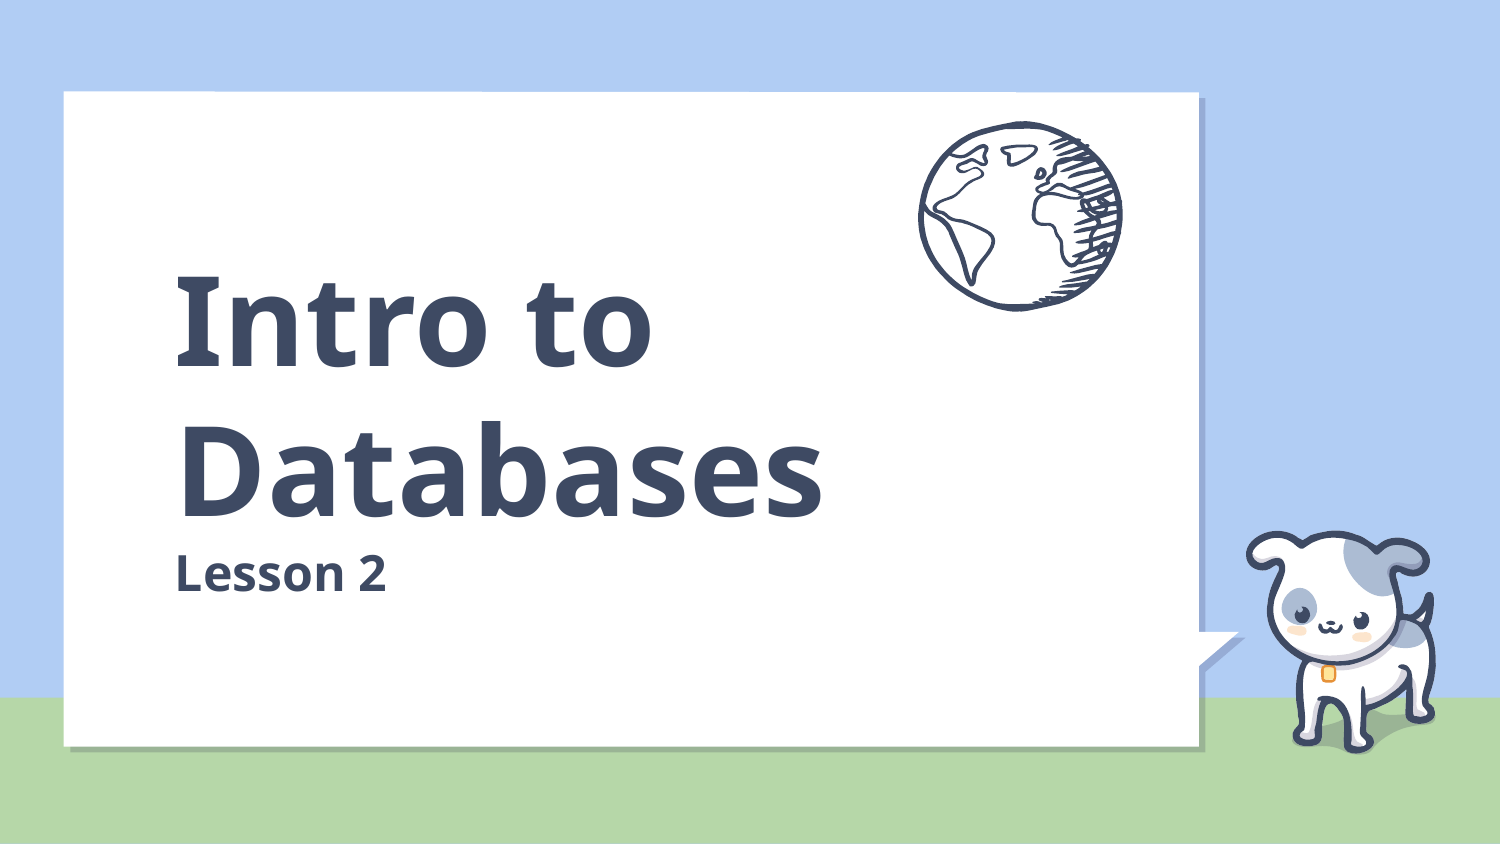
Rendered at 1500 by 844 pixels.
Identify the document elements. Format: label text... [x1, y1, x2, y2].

text_box [918, 121, 1123, 312]
title Intro to Databases Lesson 2 [159, 186, 1096, 658]
